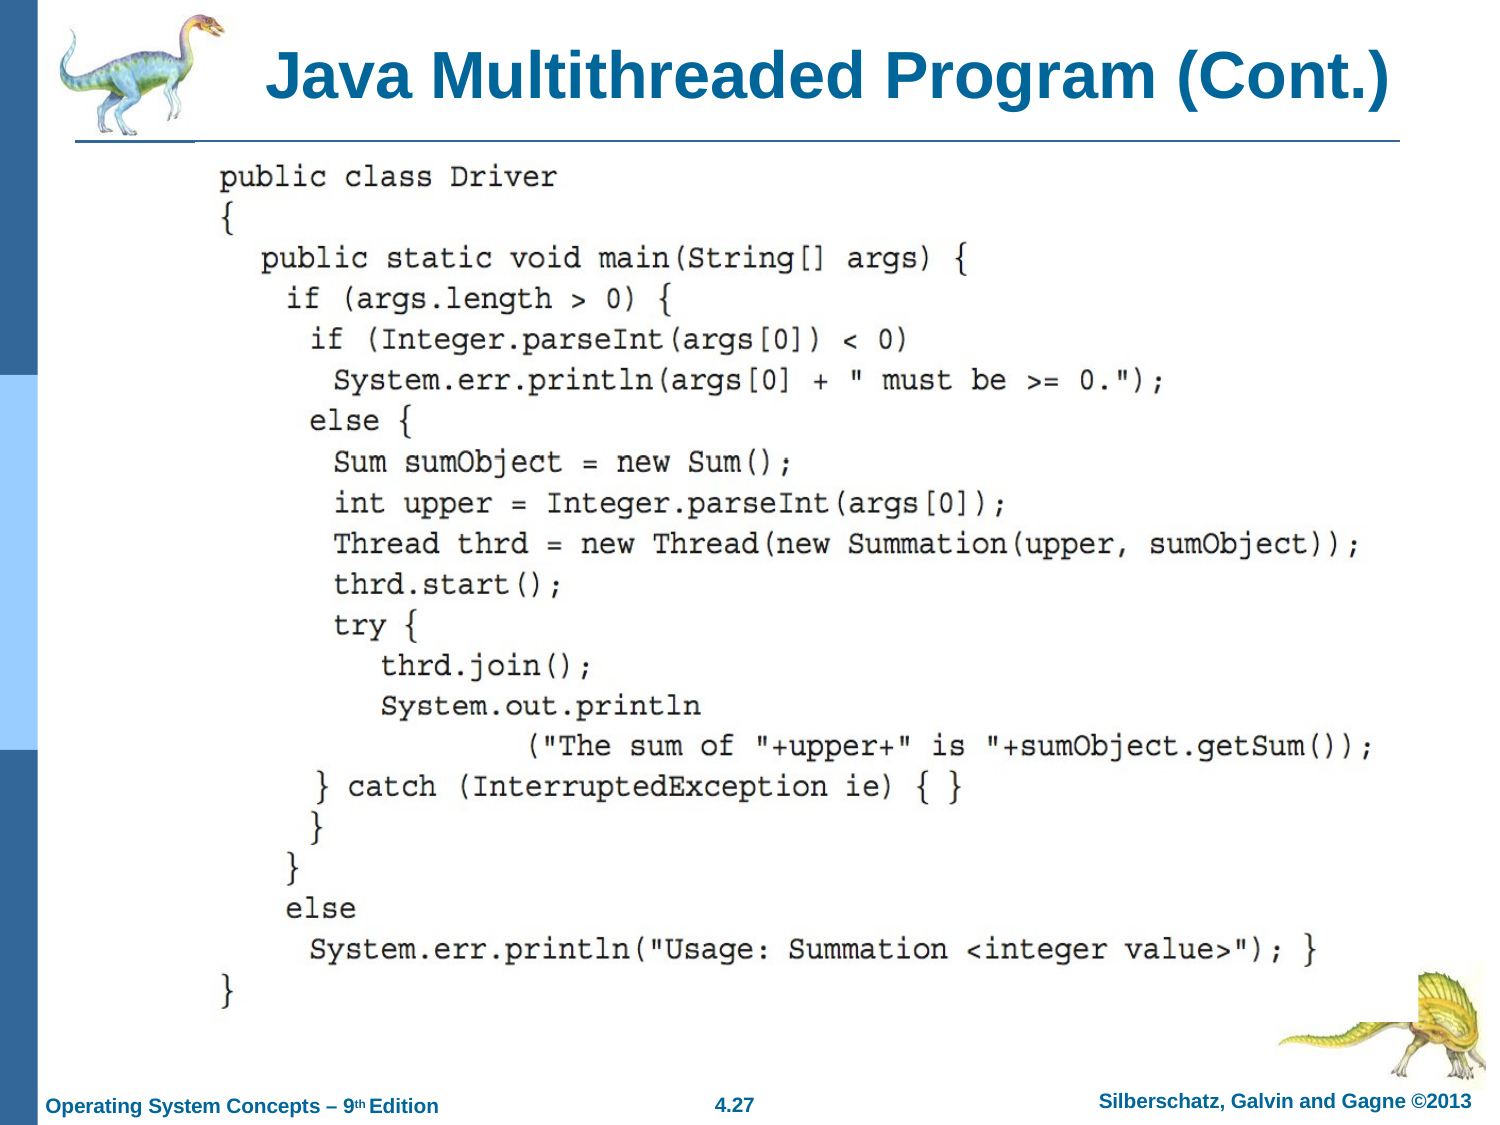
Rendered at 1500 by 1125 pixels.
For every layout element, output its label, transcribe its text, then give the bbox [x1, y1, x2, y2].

footer Operating System Concepts – 9th Edition [43, 1094, 450, 1125]
picture [46, 0, 243, 149]
slide_number Silberschatz, Galvin and Gagne ©2013 [1096, 1089, 1478, 1125]
slide_number 4.10 [712, 1093, 760, 1125]
picture [1275, 959, 1486, 1090]
title Java Multithreaded Program (Cont.) [84, 31, 1416, 220]
text_box [195, 142, 1419, 1022]
